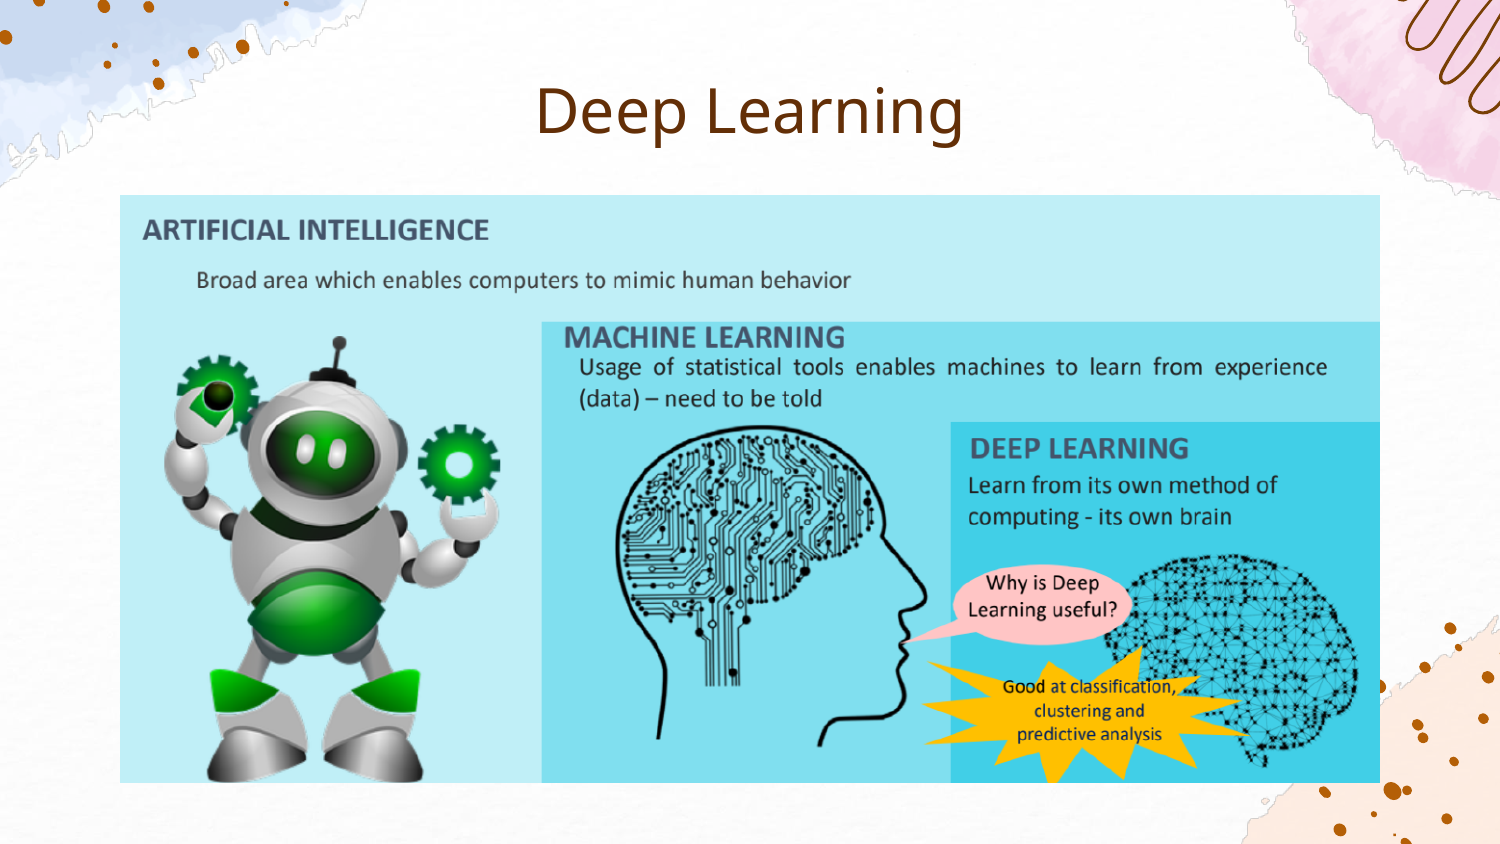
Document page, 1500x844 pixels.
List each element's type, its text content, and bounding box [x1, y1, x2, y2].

picture [1443, 0, 1500, 81]
picture [1408, 0, 1456, 48]
picture [1472, 62, 1500, 111]
picture [0, 0, 1500, 844]
title Deep Learning [120, 61, 1380, 156]
